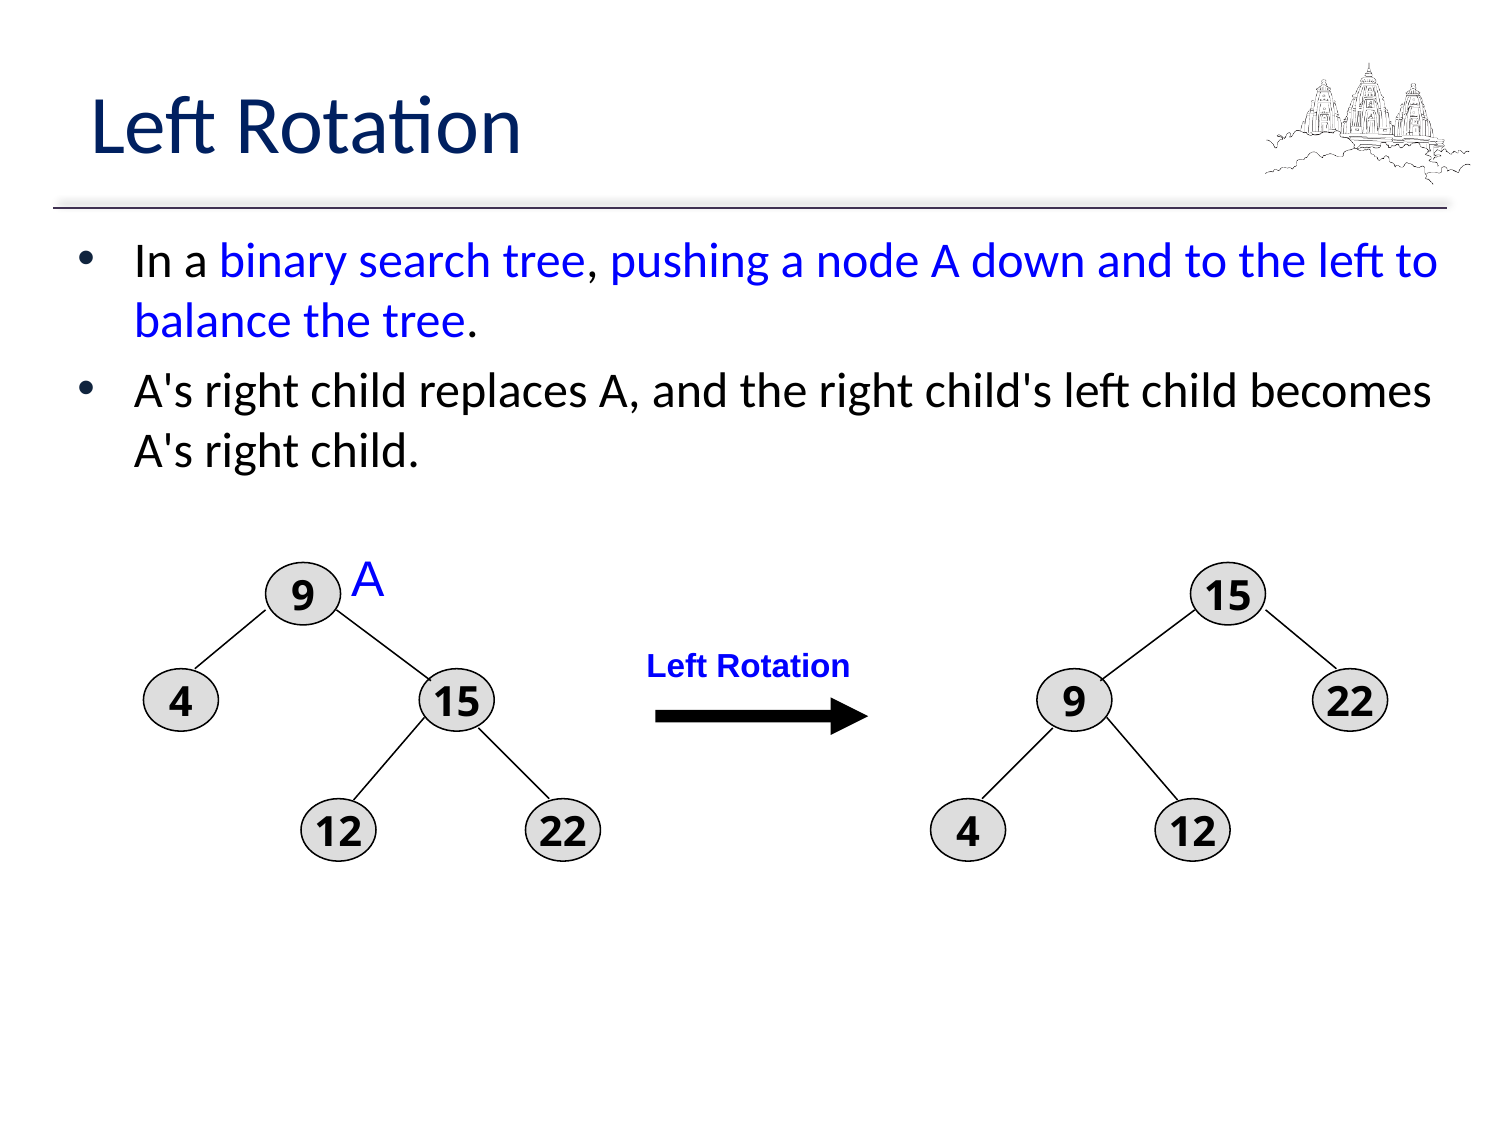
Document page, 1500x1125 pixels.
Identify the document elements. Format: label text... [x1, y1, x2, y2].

title Left Rotation [75, 45, 1425, 197]
list In a binary search tree, pushing a node A down and to the left to balance the tree. A's right child replaces A, and the right child's left child becomes A's right child. [62, 220, 1463, 513]
picture [1425, 62, 1471, 185]
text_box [143, 538, 601, 862]
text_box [930, 562, 1388, 862]
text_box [631, 636, 869, 717]
